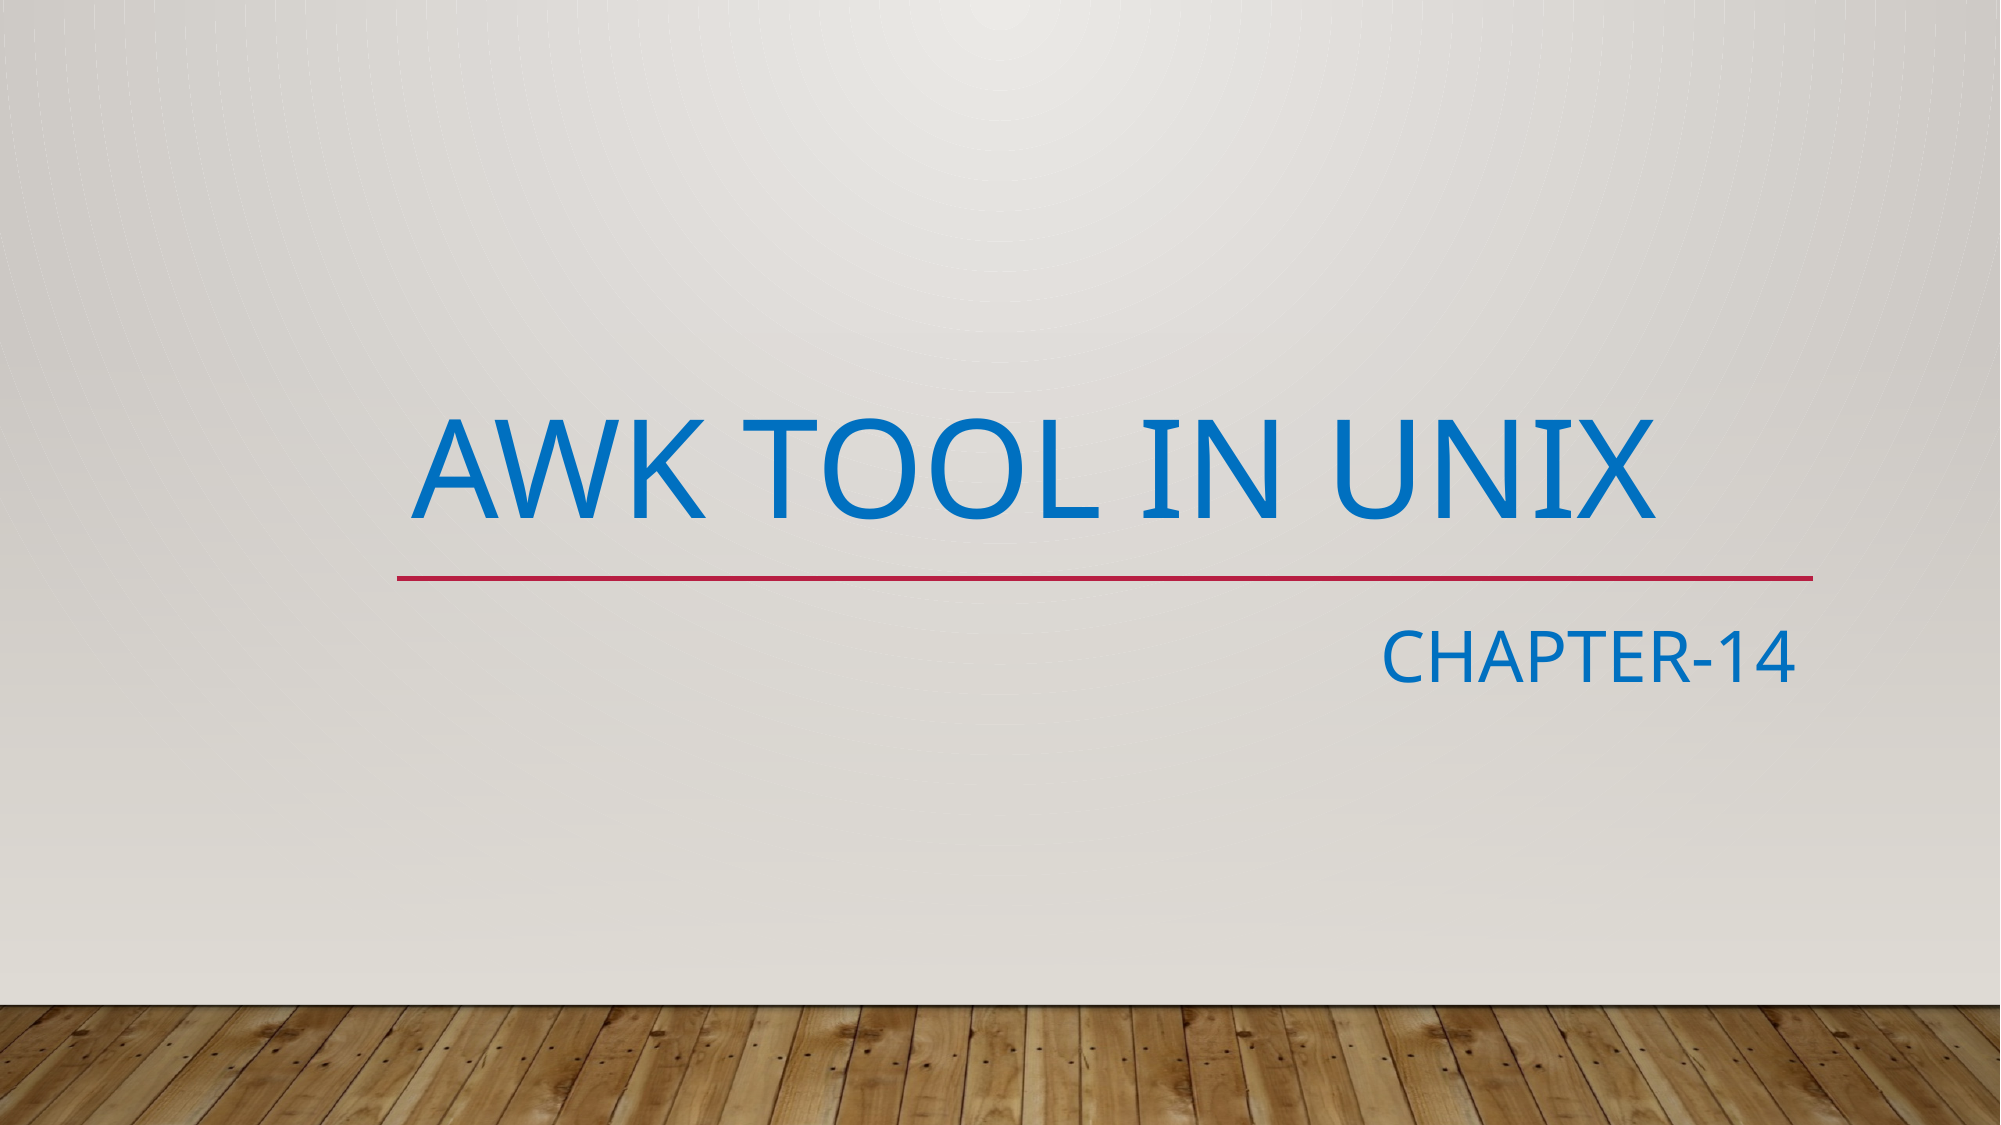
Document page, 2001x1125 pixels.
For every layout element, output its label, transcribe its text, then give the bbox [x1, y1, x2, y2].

subtitle Chapter-14 [396, 579, 1814, 740]
title AWK TOOL IN UNIx [396, 131, 1814, 549]
picture [0, 1005, 2000, 1125]
